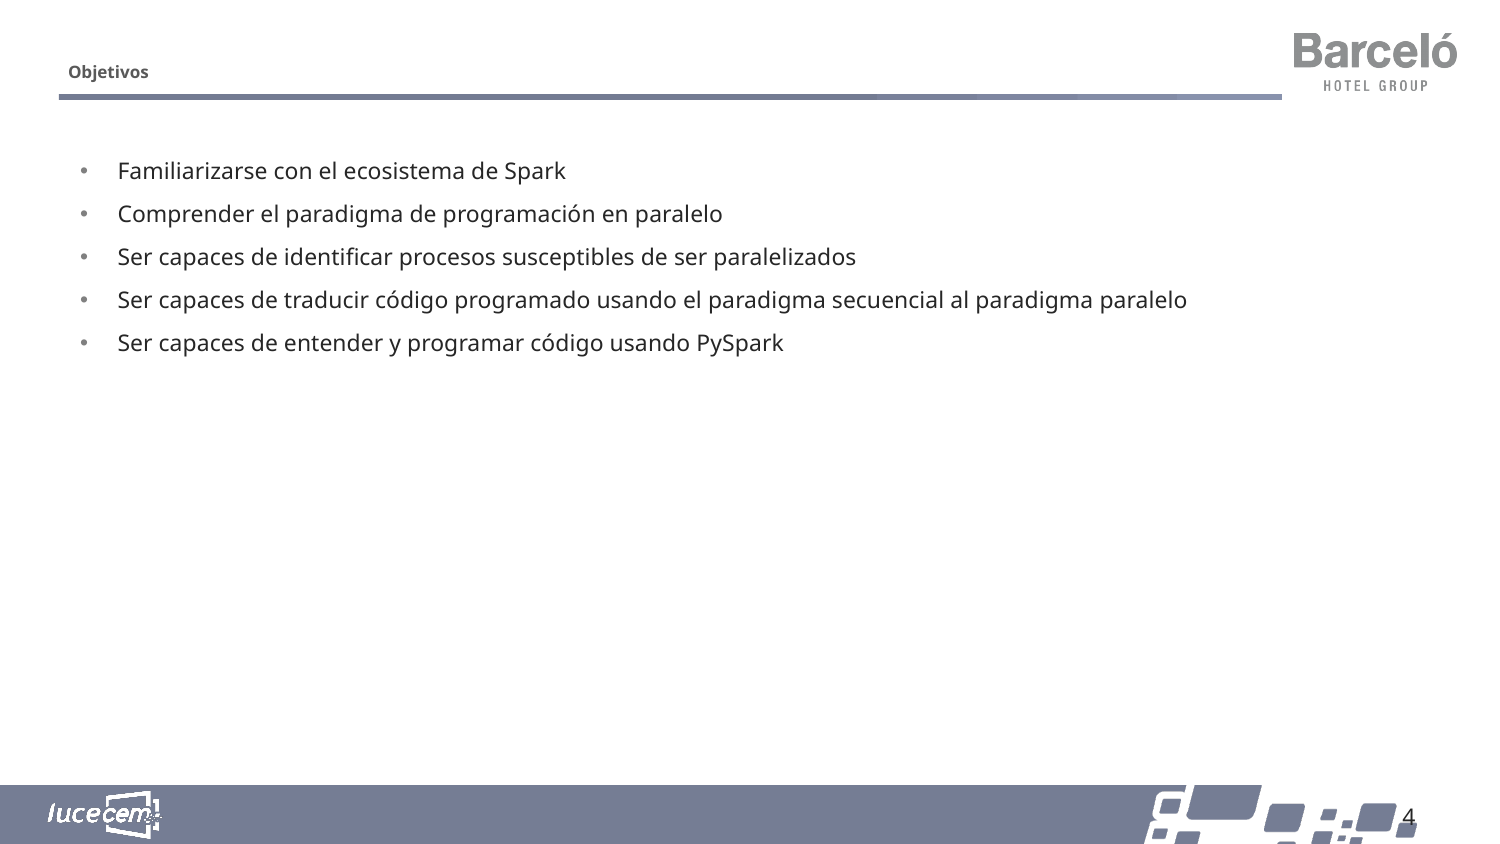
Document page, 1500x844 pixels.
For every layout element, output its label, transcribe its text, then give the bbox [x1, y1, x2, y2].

title Objetivos [53, 43, 1205, 90]
picture [1294, 33, 1457, 91]
list Familiarizarse con el ecosistema de Spark Comprender el paradigma de programación en paralelo Ser capaces de identificar procesos susceptibles de ser paralelizados Ser capaces de traducir código programado usando el paradigma secuencial al paradigma paralelo Ser capaces de entender y programar código usando PySpark [64, 138, 1425, 777]
picture [42, 786, 165, 843]
